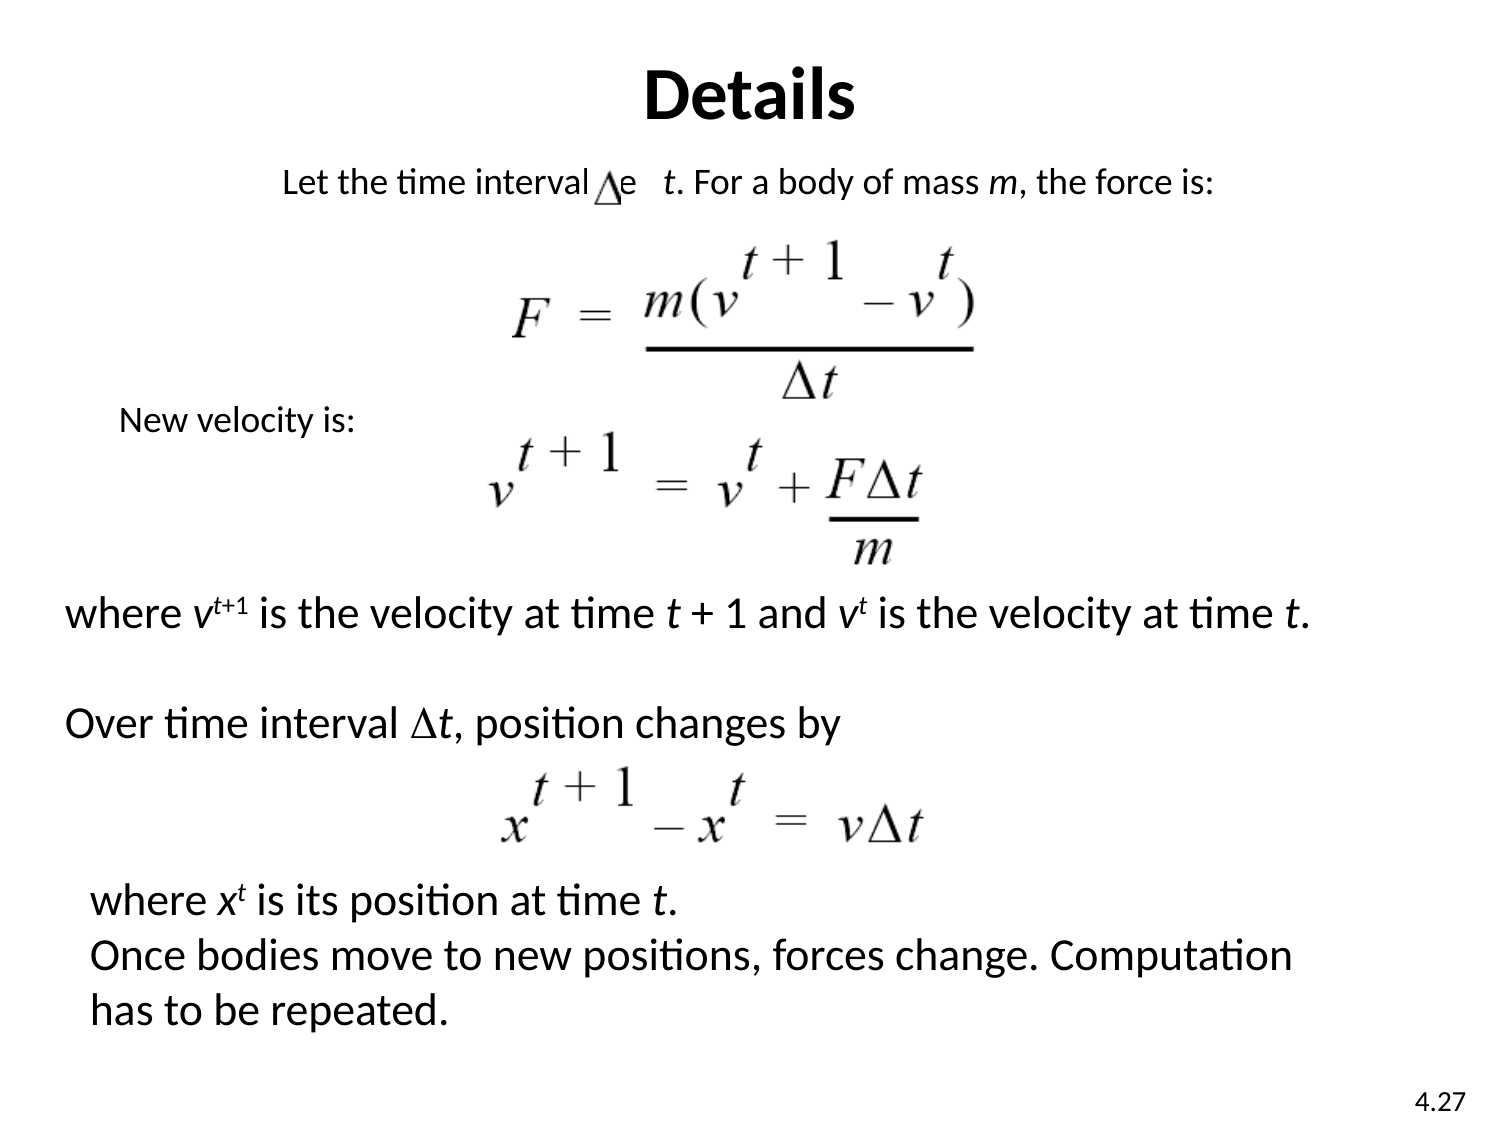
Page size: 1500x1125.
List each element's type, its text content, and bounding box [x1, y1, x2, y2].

text_box 4.27 [1400, 1074, 1500, 1125]
text_box New velocity is: [104, 387, 371, 448]
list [512, 212, 982, 421]
text_box Details [628, 37, 872, 143]
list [587, 162, 621, 210]
text_box Let the time interval be t. For a body of mass m, the force is: [267, 149, 1230, 210]
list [499, 762, 934, 866]
text_box where vt+1 is the velocity at time t + 1 and vt is the velocity at time t. Over time interval Dt, position changes by [49, 575, 1475, 755]
text_box where xt is its position at time t. Once bodies move to new positions, forces change. Computation has to be repeated. [74, 862, 1363, 1043]
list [474, 424, 935, 582]
